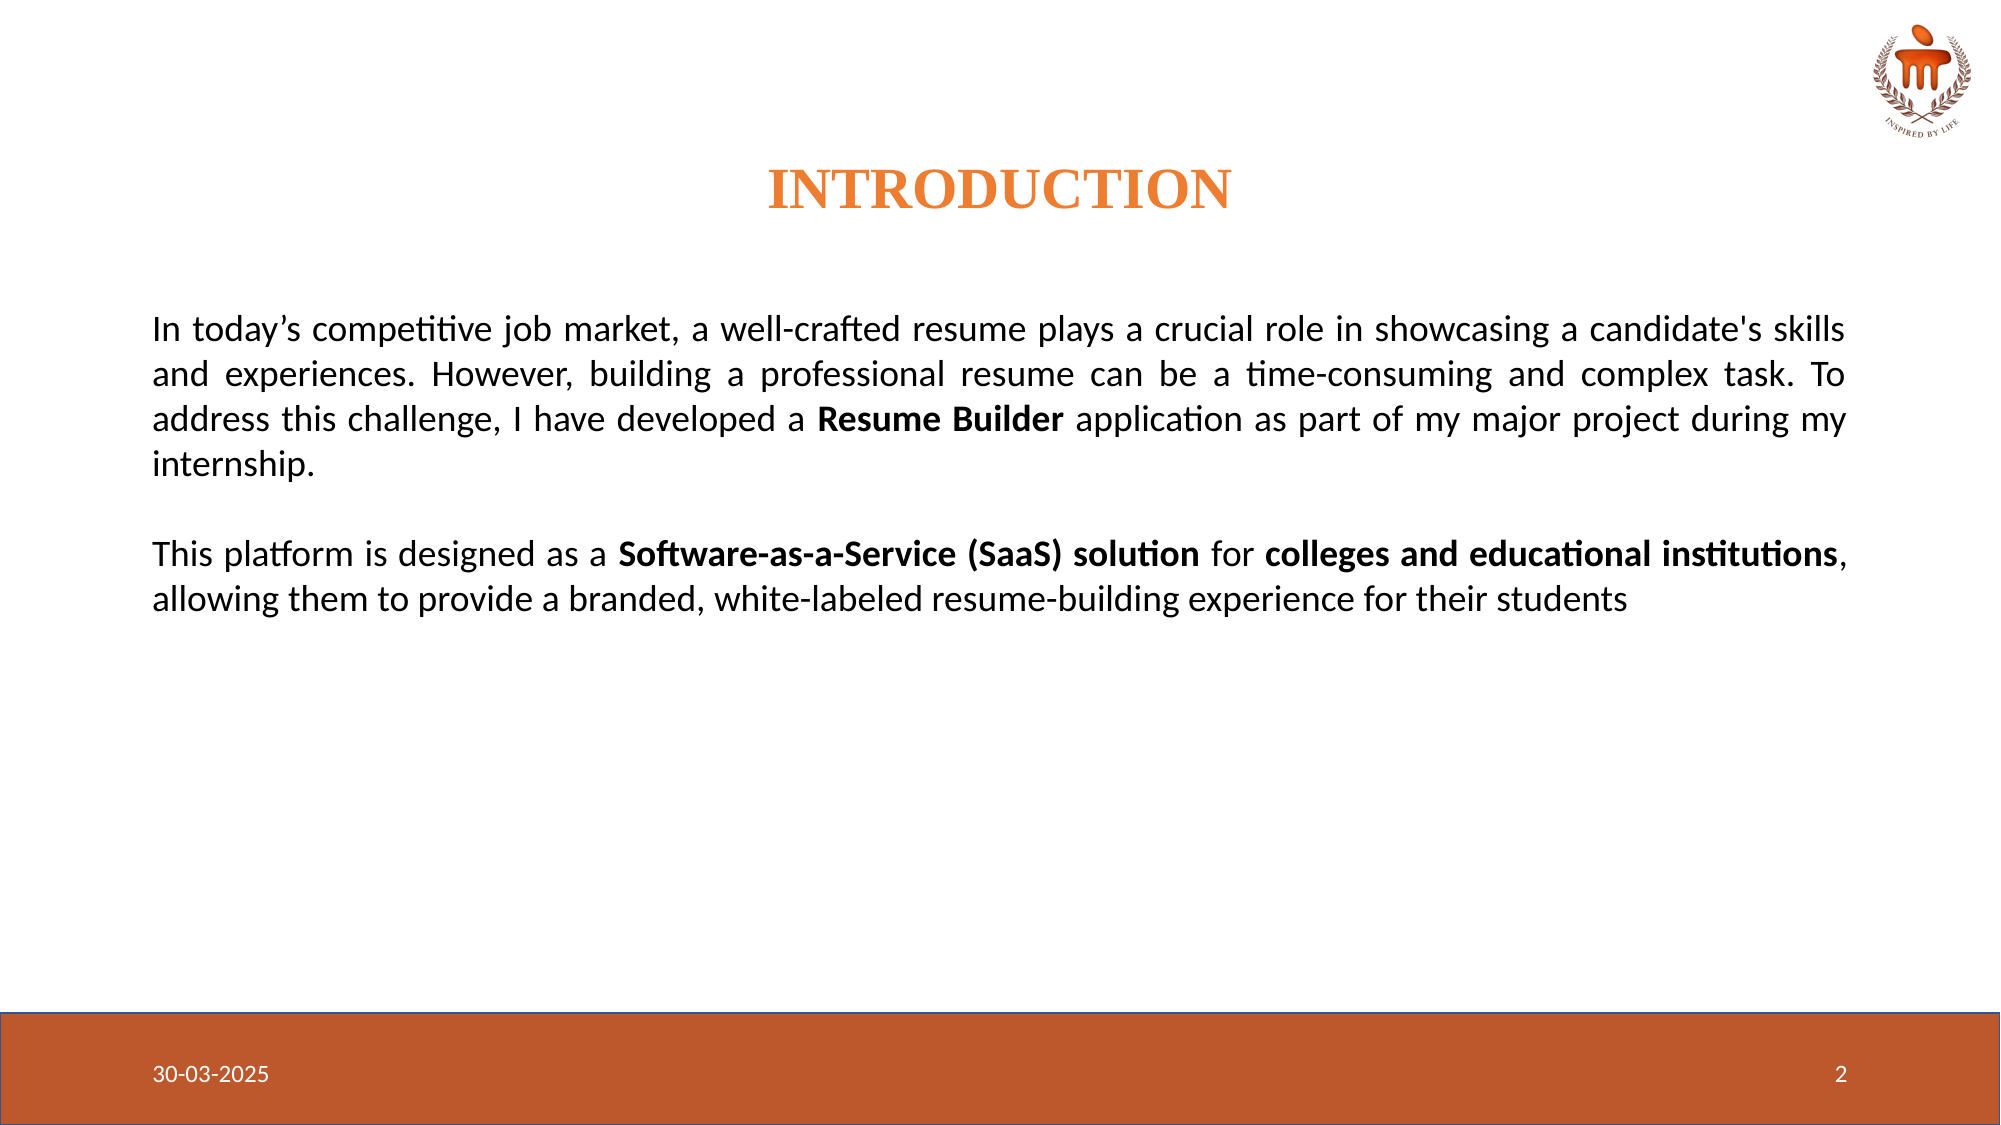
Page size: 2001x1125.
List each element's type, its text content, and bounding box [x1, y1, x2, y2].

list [1862, 22, 1981, 141]
text_box [0, 1012, 2000, 1125]
text_box In today’s competitive job market, a well-crafted resume plays a crucial role in showcasing a candidate's skills and experiences. However, building a professional resume can be a time-consuming and complex task. To address this challenge, I have developed a Resume Builder application as part of my major project during my internship. This platform is designed as a Software-as-a-Service (SaaS) solution for colleges and educational institutions, allowing them to provide a branded, white-labeled resume-building experience for their students [137, 296, 1863, 627]
slide_number 2 [1412, 1042, 1863, 1103]
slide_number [137, 1042, 588, 1103]
text_box INTRODUCTION [752, 143, 1248, 228]
